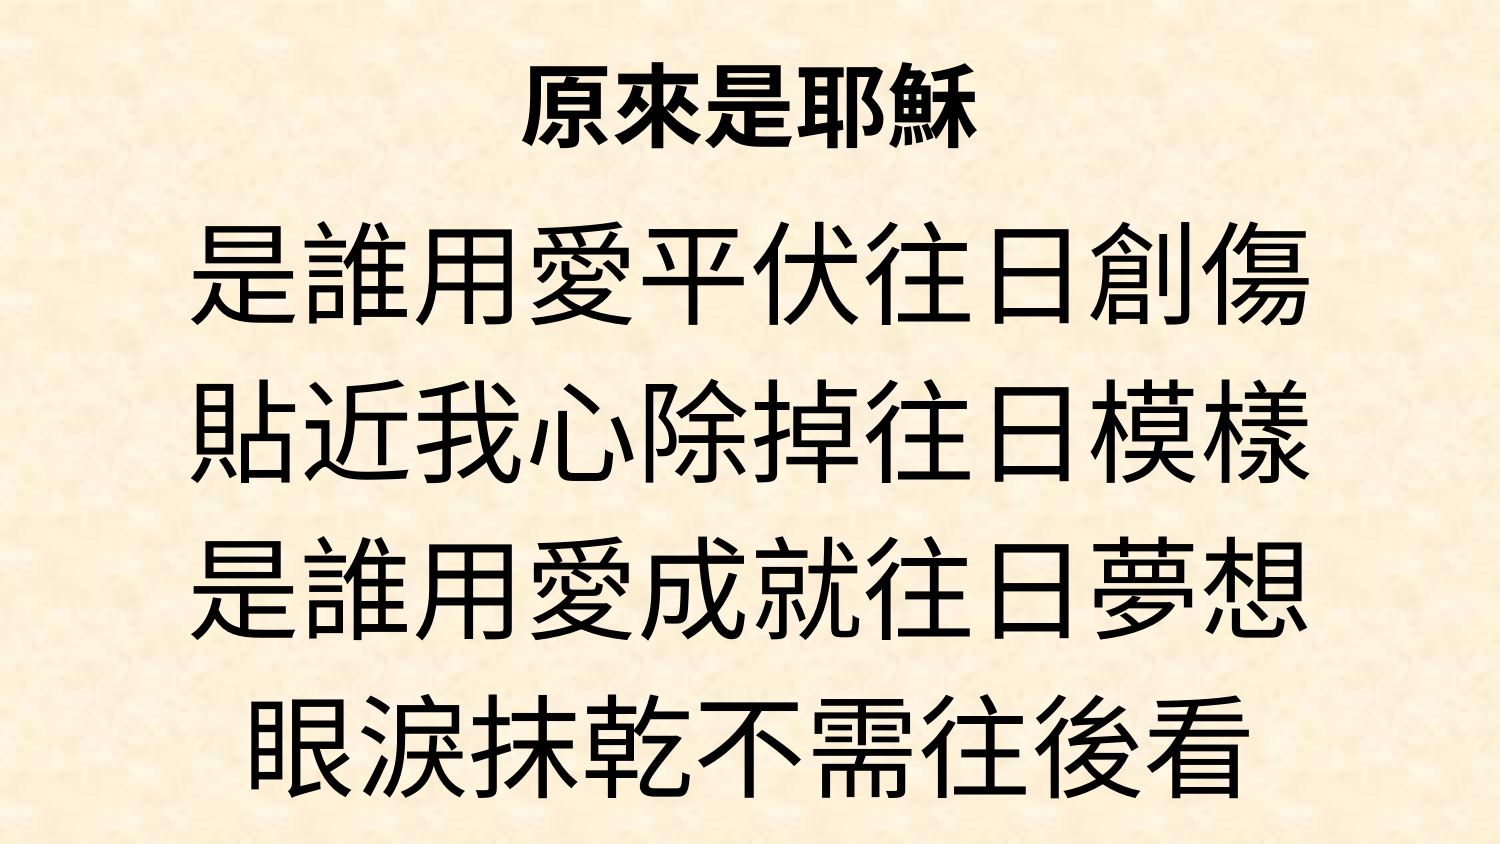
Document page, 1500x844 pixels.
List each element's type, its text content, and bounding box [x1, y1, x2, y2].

title 原來是耶穌 [75, 33, 1425, 175]
picture [0, 0, 1500, 844]
list 是誰用愛平伏往日創傷 貼近我心除掉往日模樣 是誰用愛成就往日夢想 眼淚抹乾不需往後看 [75, 196, 1425, 844]
